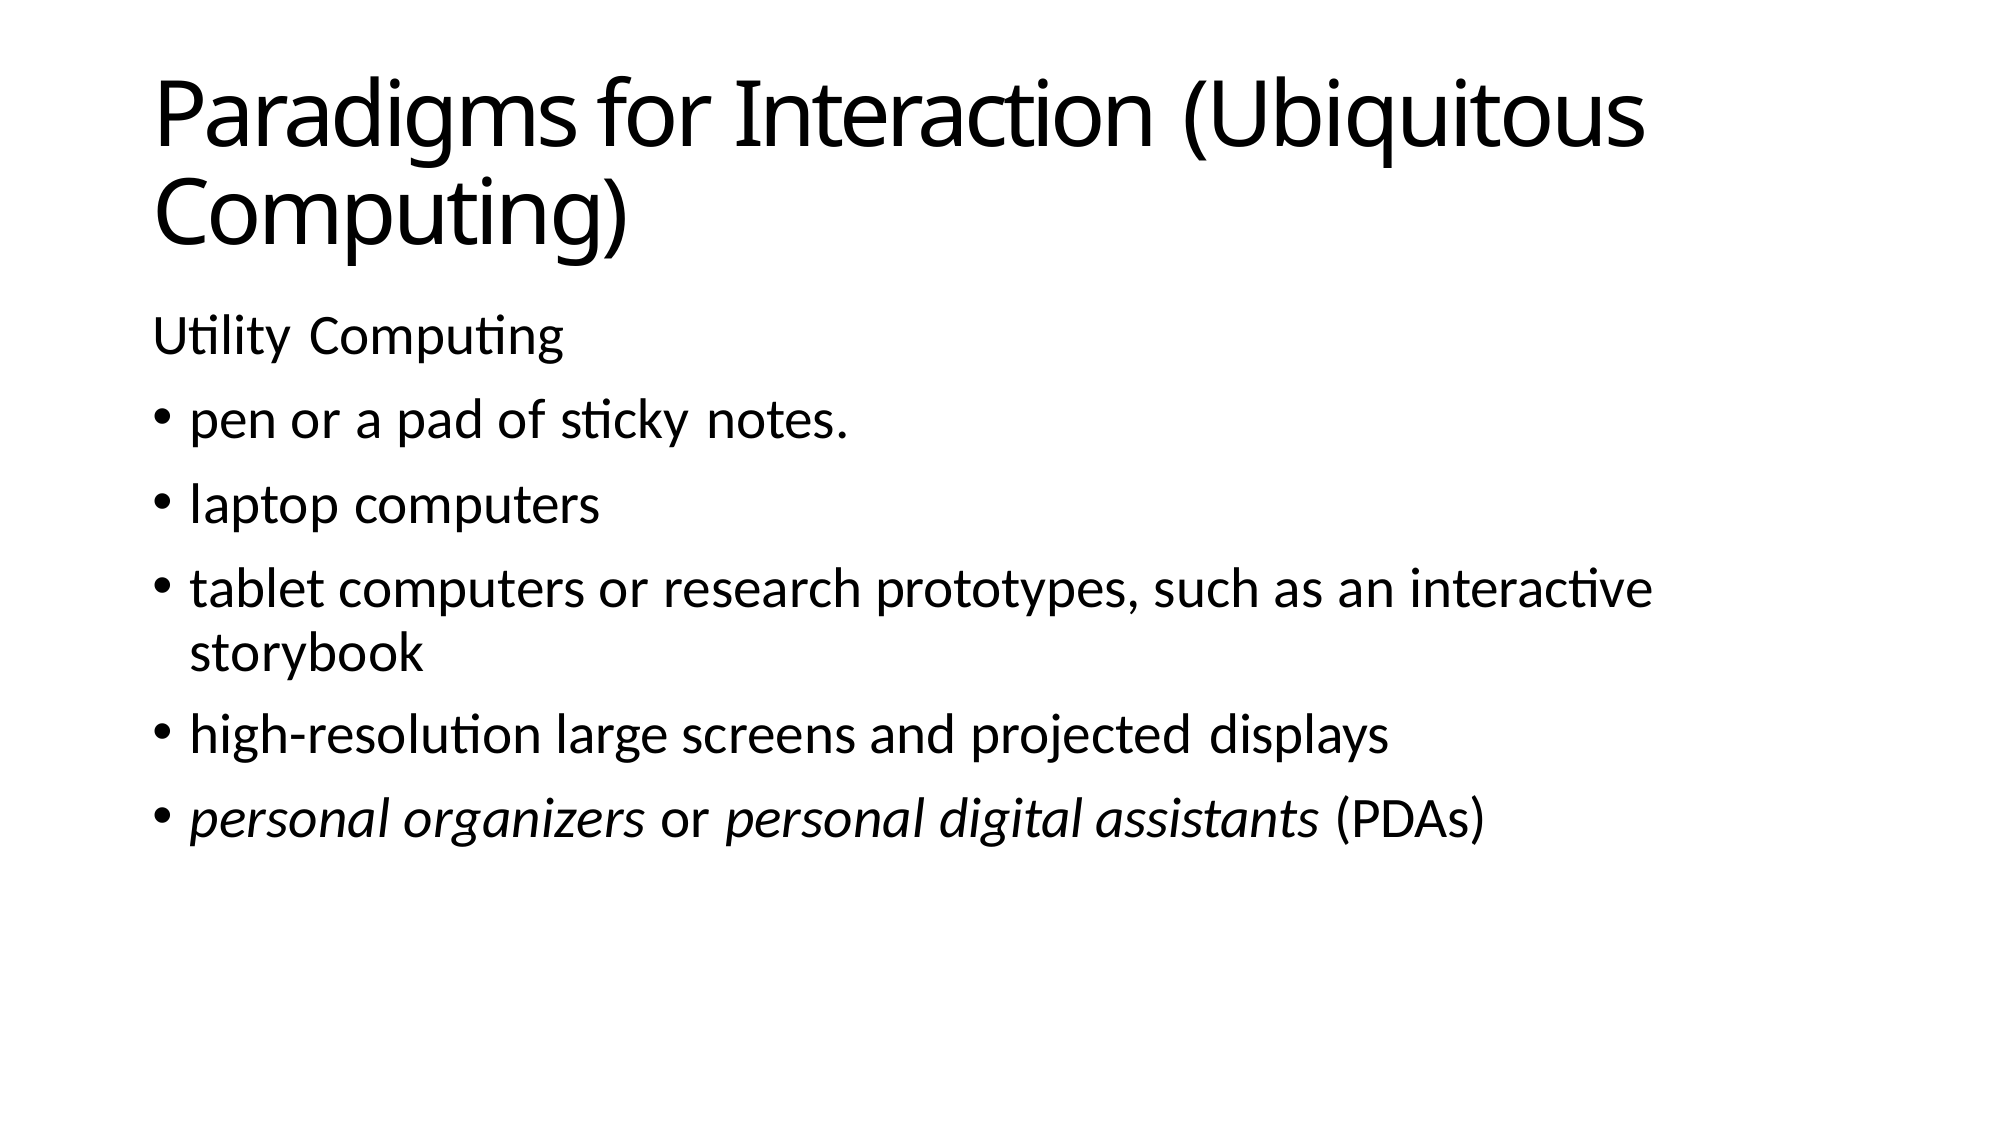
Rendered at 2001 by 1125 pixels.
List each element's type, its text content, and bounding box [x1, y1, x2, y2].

title Paradigms for Interaction (Ubiquitous Computing) [150, 50, 1850, 264]
text_box Utility Computing pen or a pad of sticky notes. laptop computers tablet computers or research prototypes, such as an interactive storybook high-resolution large screens and projected displays personal organizers or personal digital assistants (PDAs) [150, 279, 1684, 850]
